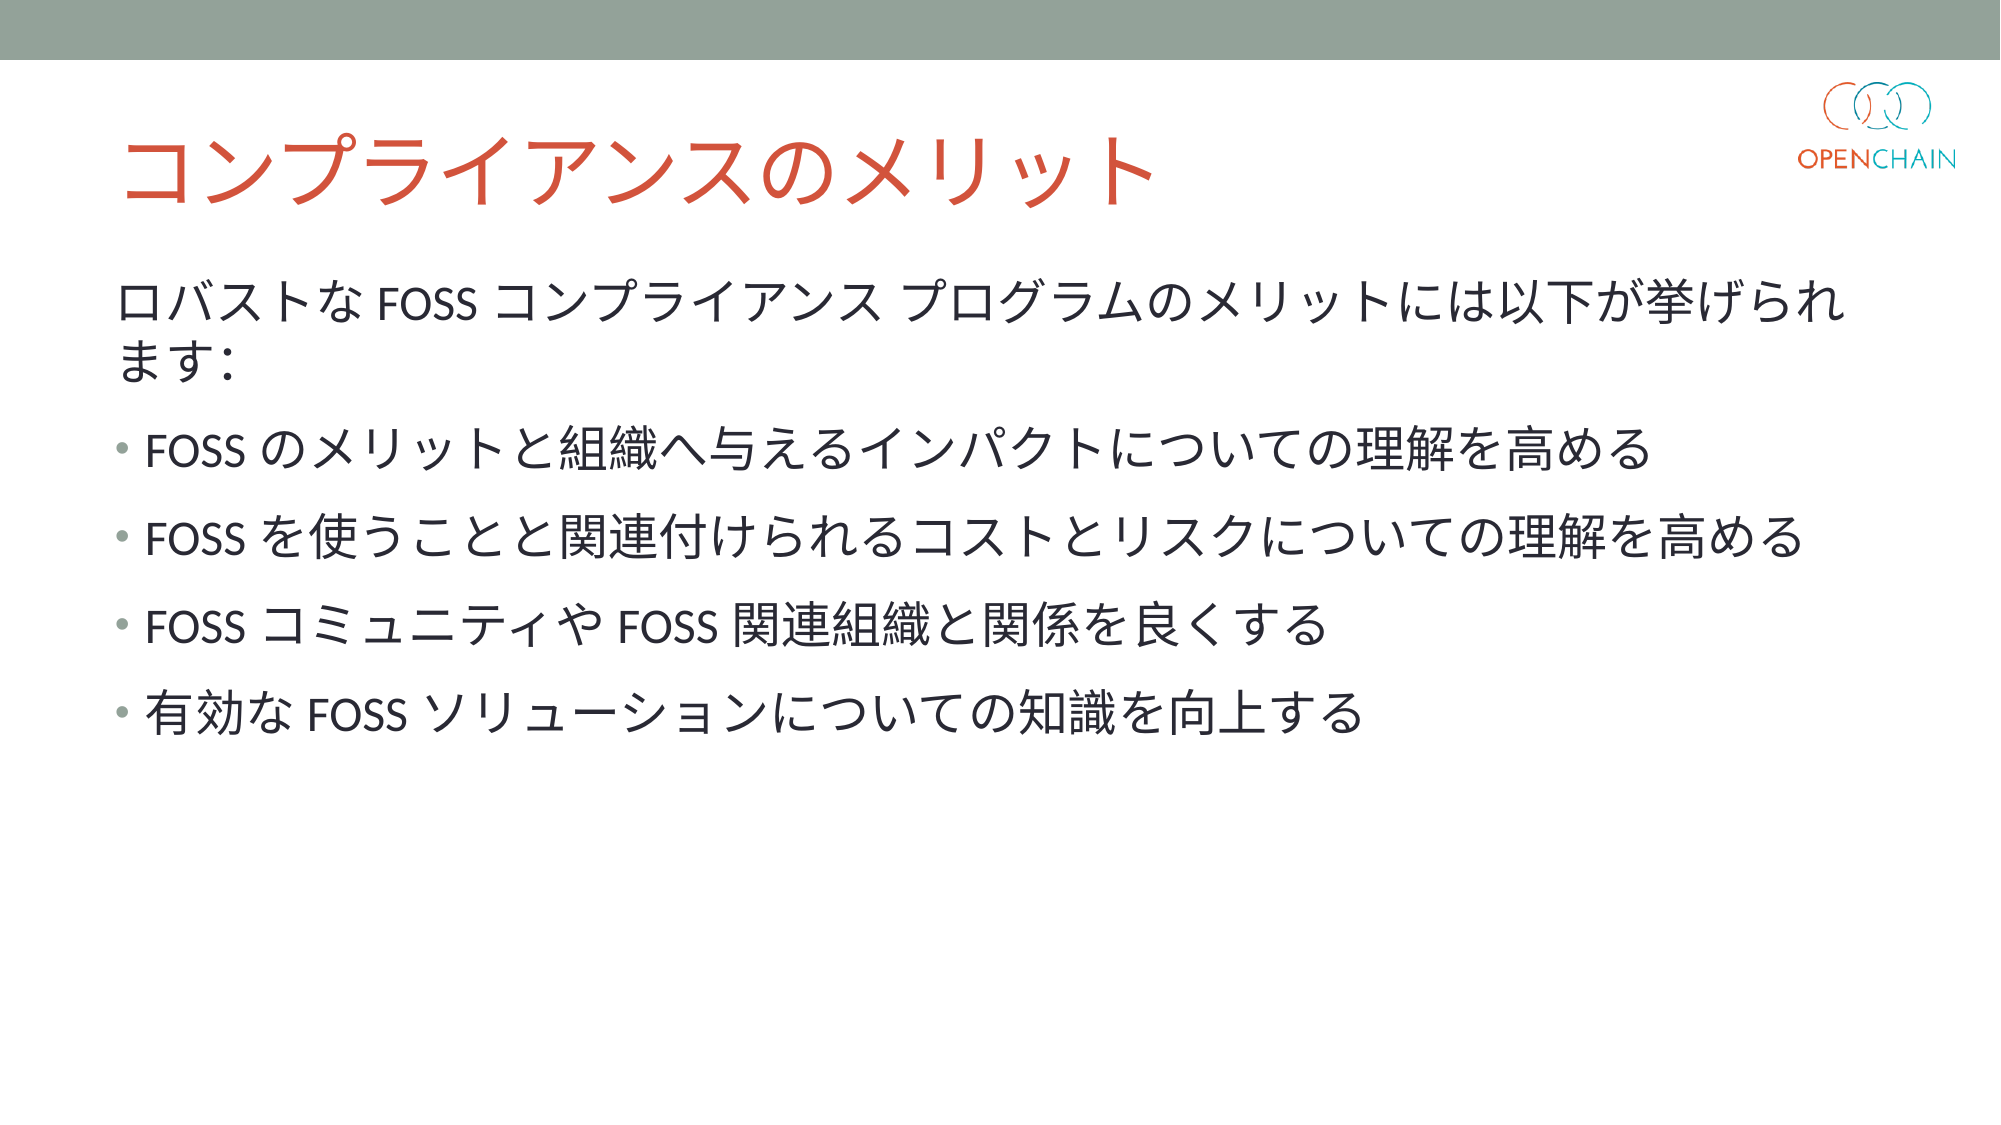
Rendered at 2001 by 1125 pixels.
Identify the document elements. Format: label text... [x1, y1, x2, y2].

picture [1798, 82, 1955, 169]
title コンプライアンスのメリット [99, 87, 1900, 250]
list ロバストなFOSSコンプライアンス プログラムのメリットには以下が挙げられます： FOSSのメリットと組織へ与えるインパクトについての理解を高める FOSSを使うことと関連付けられるコストとリスクについての理解を高める FOSSコミュニティやFOSS関連組織と関係を良くする 有効なFOSSソリューションについての知識を向上する [99, 262, 1900, 1063]
